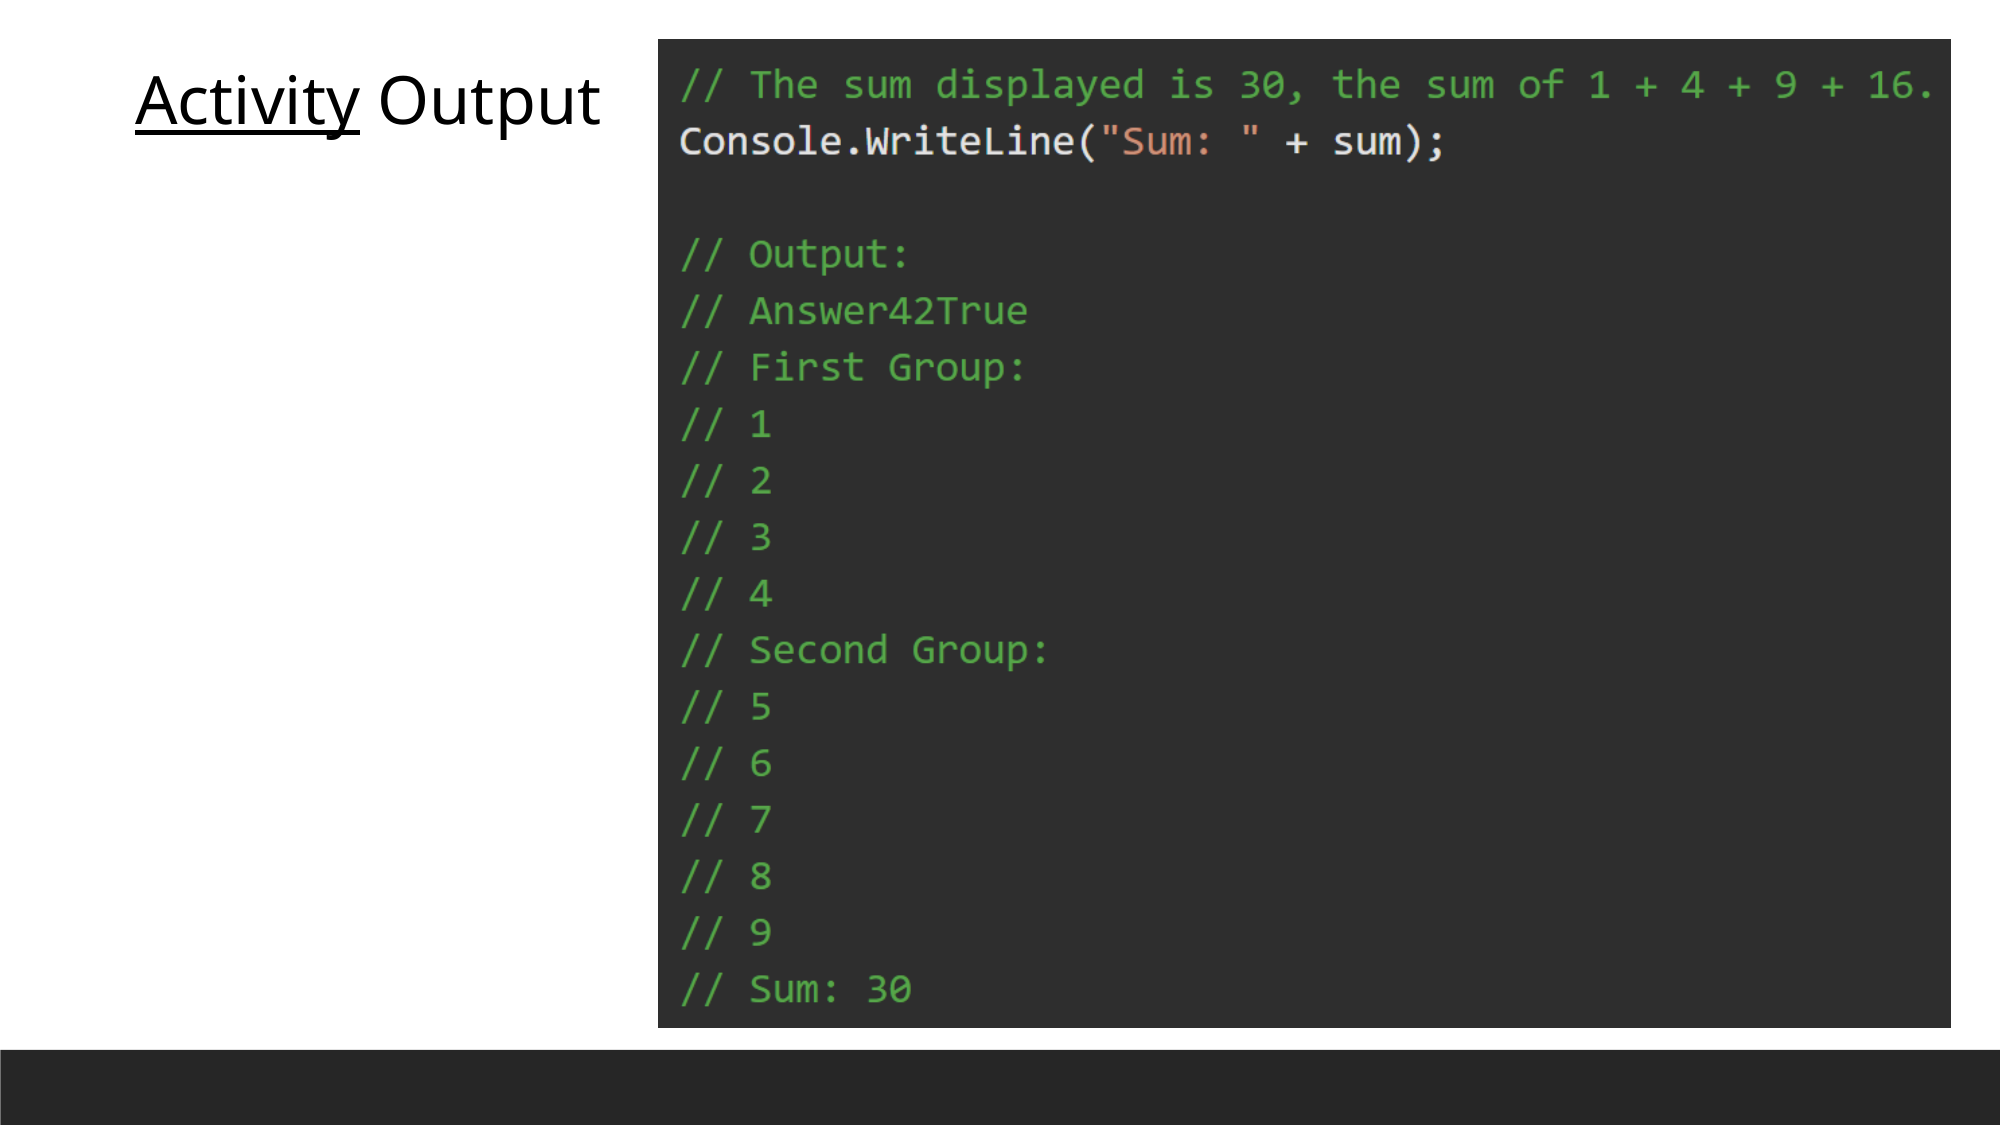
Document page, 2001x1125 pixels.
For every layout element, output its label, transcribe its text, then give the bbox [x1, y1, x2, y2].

picture [658, 38, 1952, 1028]
text_box Activity Output [120, 50, 617, 146]
